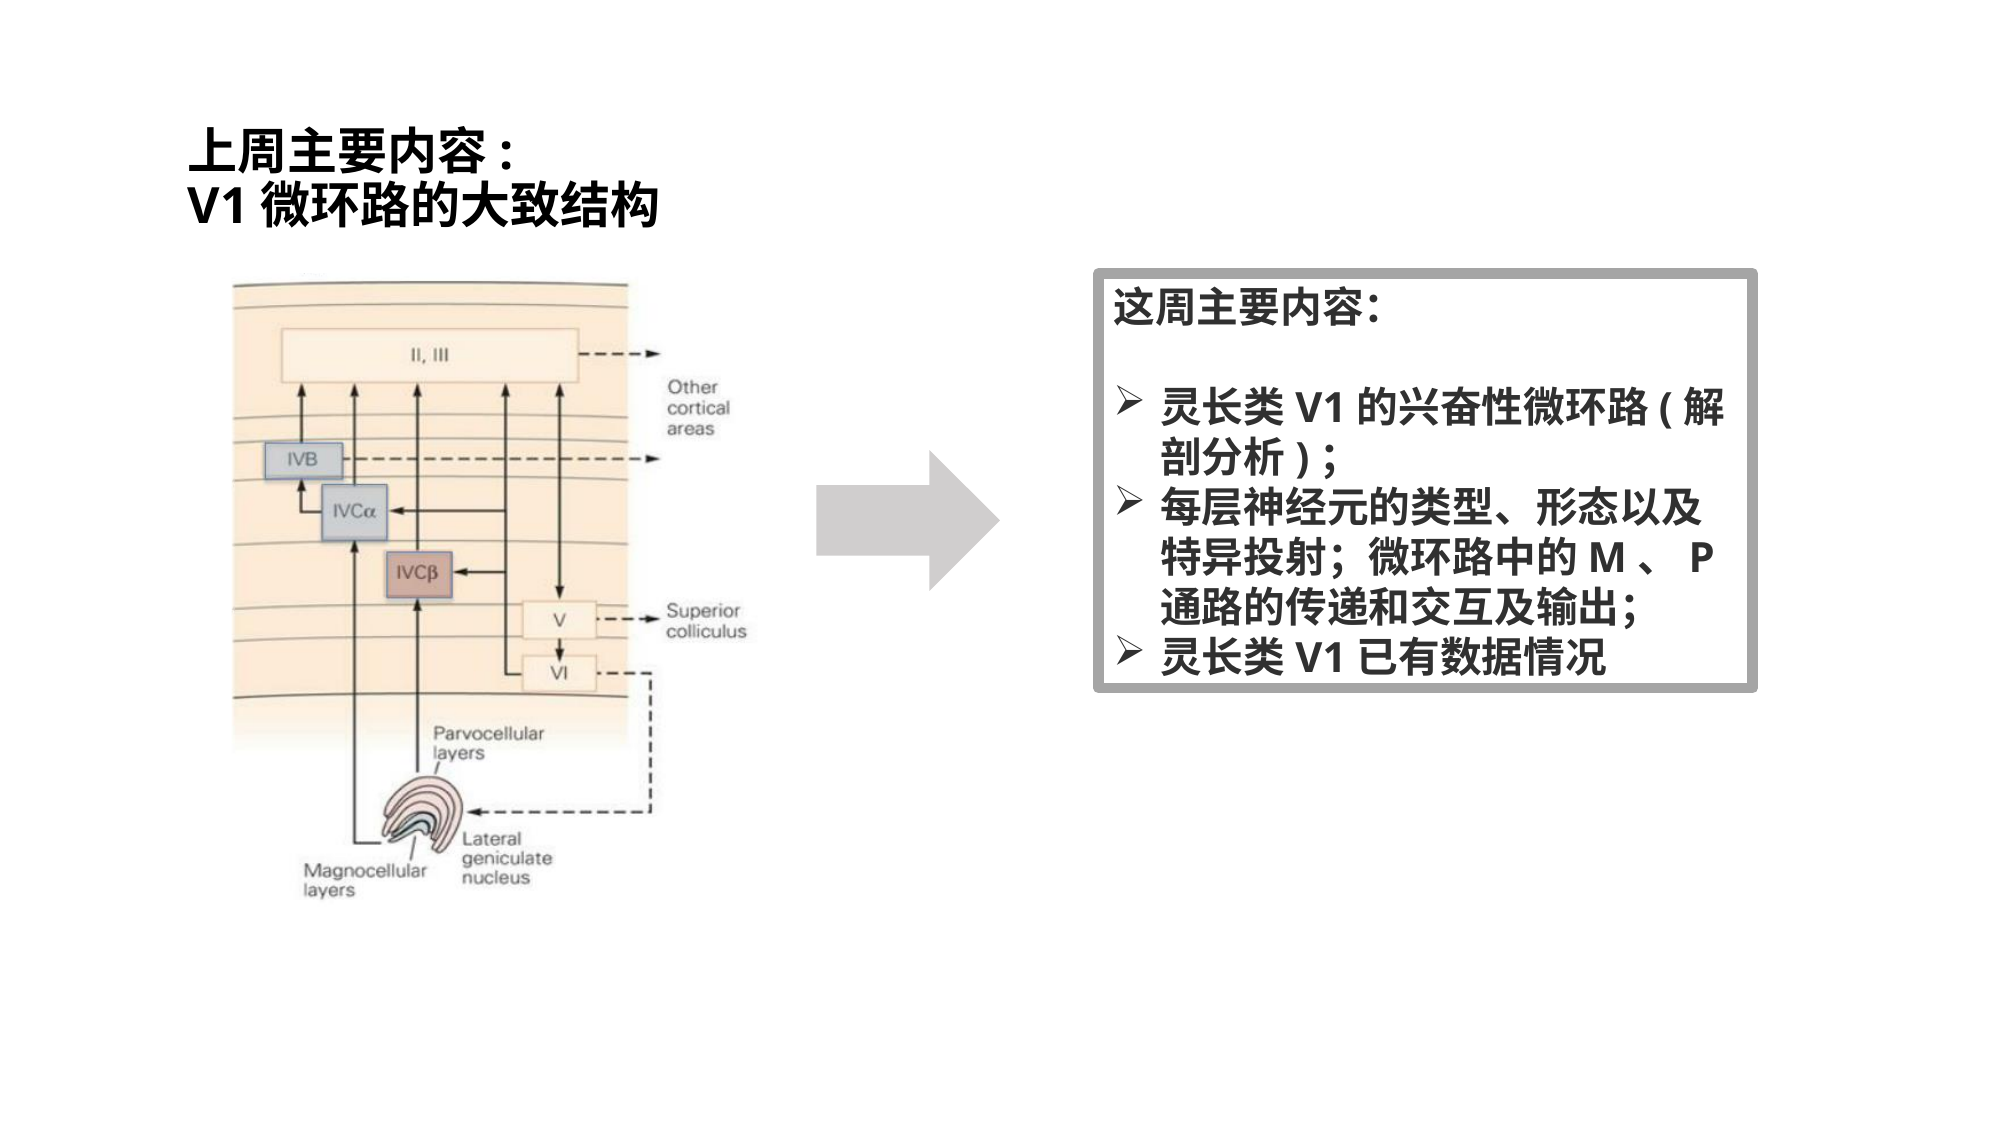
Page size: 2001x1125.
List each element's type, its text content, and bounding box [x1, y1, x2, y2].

picture [231, 273, 785, 909]
text_box [815, 447, 1002, 594]
text_box 这周主要内容： 灵长类V1的兴奋性微环路(解剖分析)； 每层神经元的类型、形态以及特异投射；微环路中的M、P通路的传递和交互及输出； 灵长类V1已有数据情况 [1098, 273, 1753, 689]
title 上周主要内容: V1微环路的大致结构 [172, 117, 844, 244]
